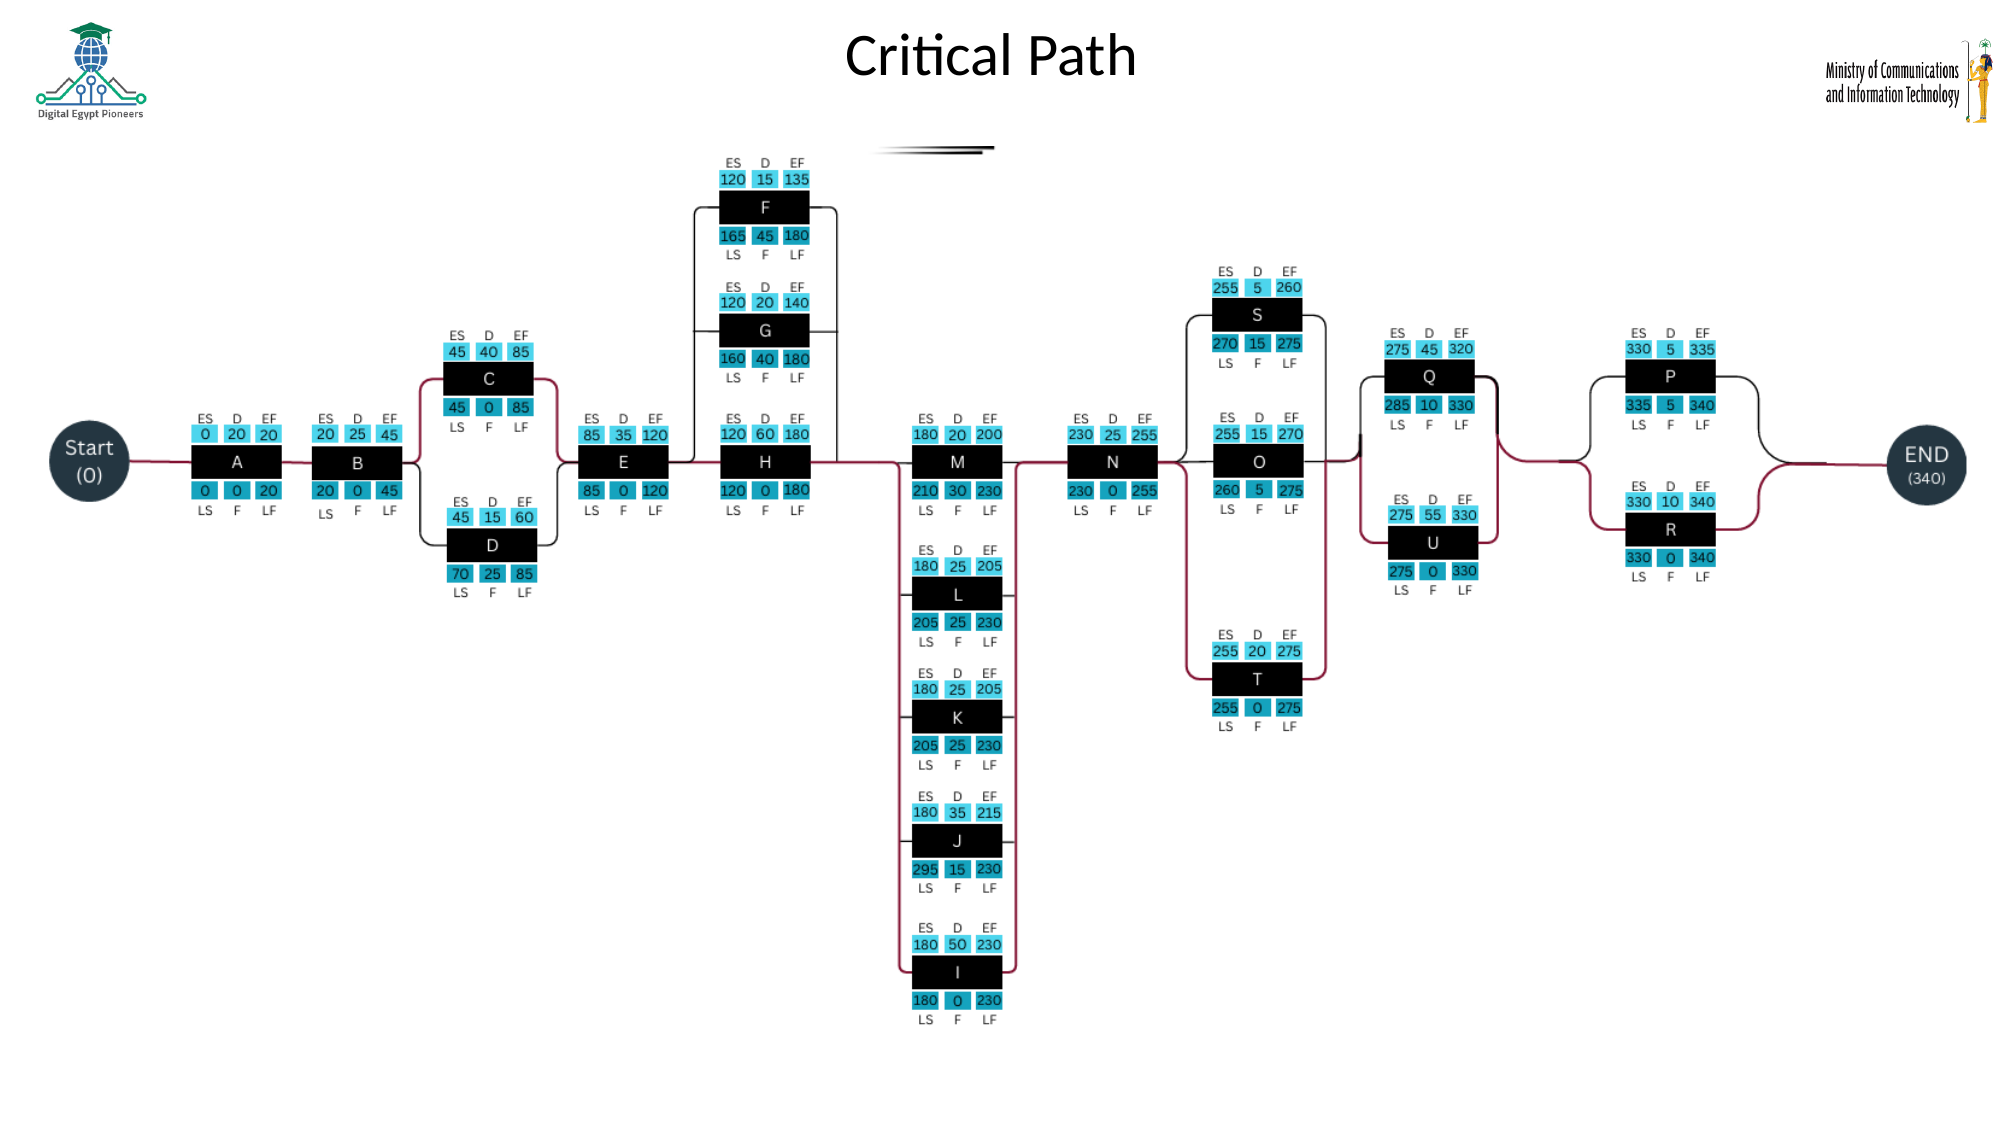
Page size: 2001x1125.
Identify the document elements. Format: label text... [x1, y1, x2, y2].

picture [24, 146, 1976, 1034]
picture [0, 21, 181, 123]
picture [1825, 38, 1993, 123]
text_box Critical Path [829, 0, 1170, 103]
